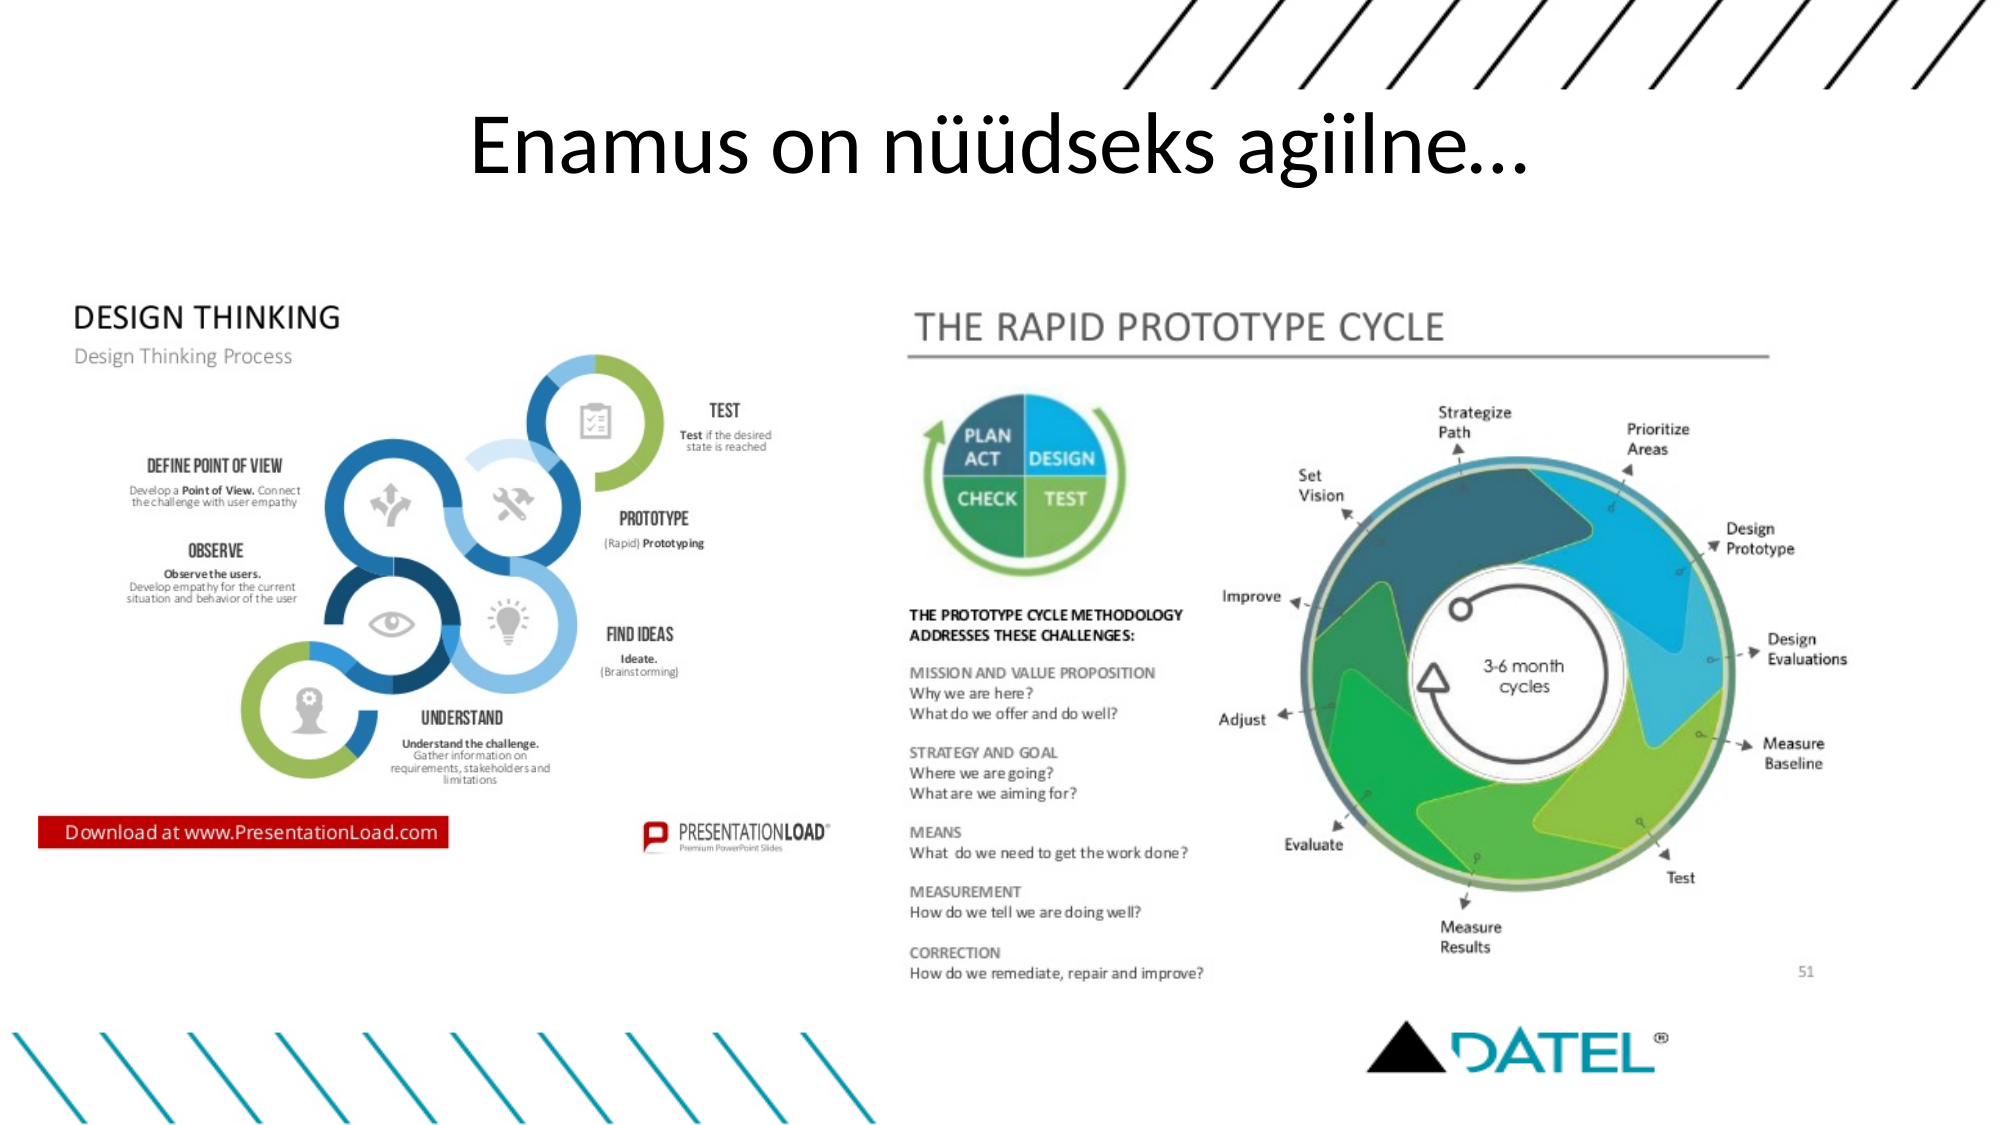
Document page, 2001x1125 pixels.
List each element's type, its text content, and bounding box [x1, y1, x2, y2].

title Enamus on nüüdseks agiilne… [99, 45, 1900, 233]
picture [0, 0, 2001, 1125]
